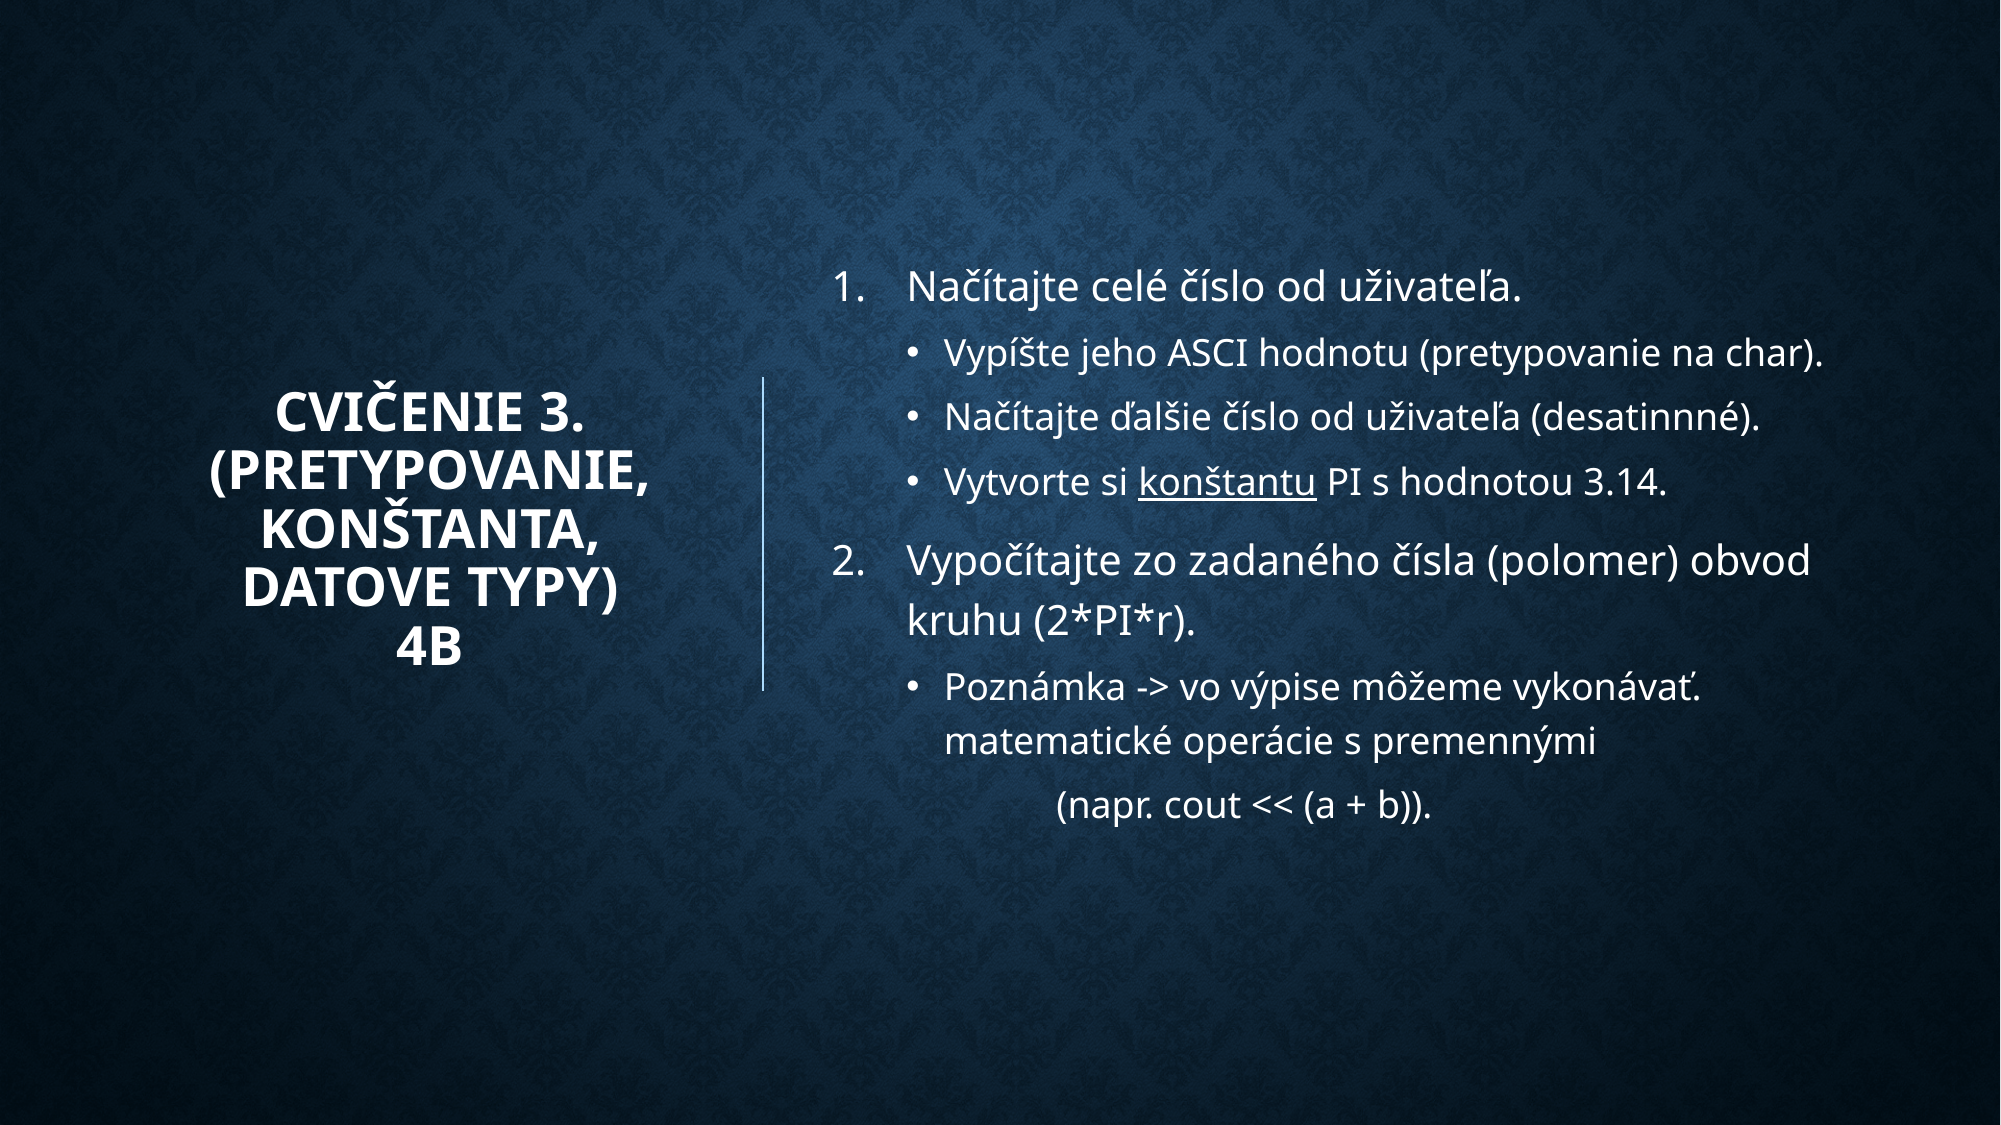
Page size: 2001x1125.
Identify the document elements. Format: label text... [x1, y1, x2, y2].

text_box [0, 0, 2000, 1125]
title Cvičenie 3. (Pretypovanie, konštanta, Datove typy) 4b [149, 152, 711, 910]
list Načítajte celé číslo od uživateľa. Vypíšte jeho ASCI hodnotu (pretypovanie na char). Načítajte ďalšie číslo od uživateľa (desatinnné). Vytvorte si konštantu PI s hodnotou 3.14. Vypočítajte zo zadaného čísla (polomer) obvod kruhu (2*PI*r). Poznámka -> vo výpise môžeme vykonávať. matematické operácie s premennými (napr. cout << (a + b)). [816, 159, 1869, 917]
